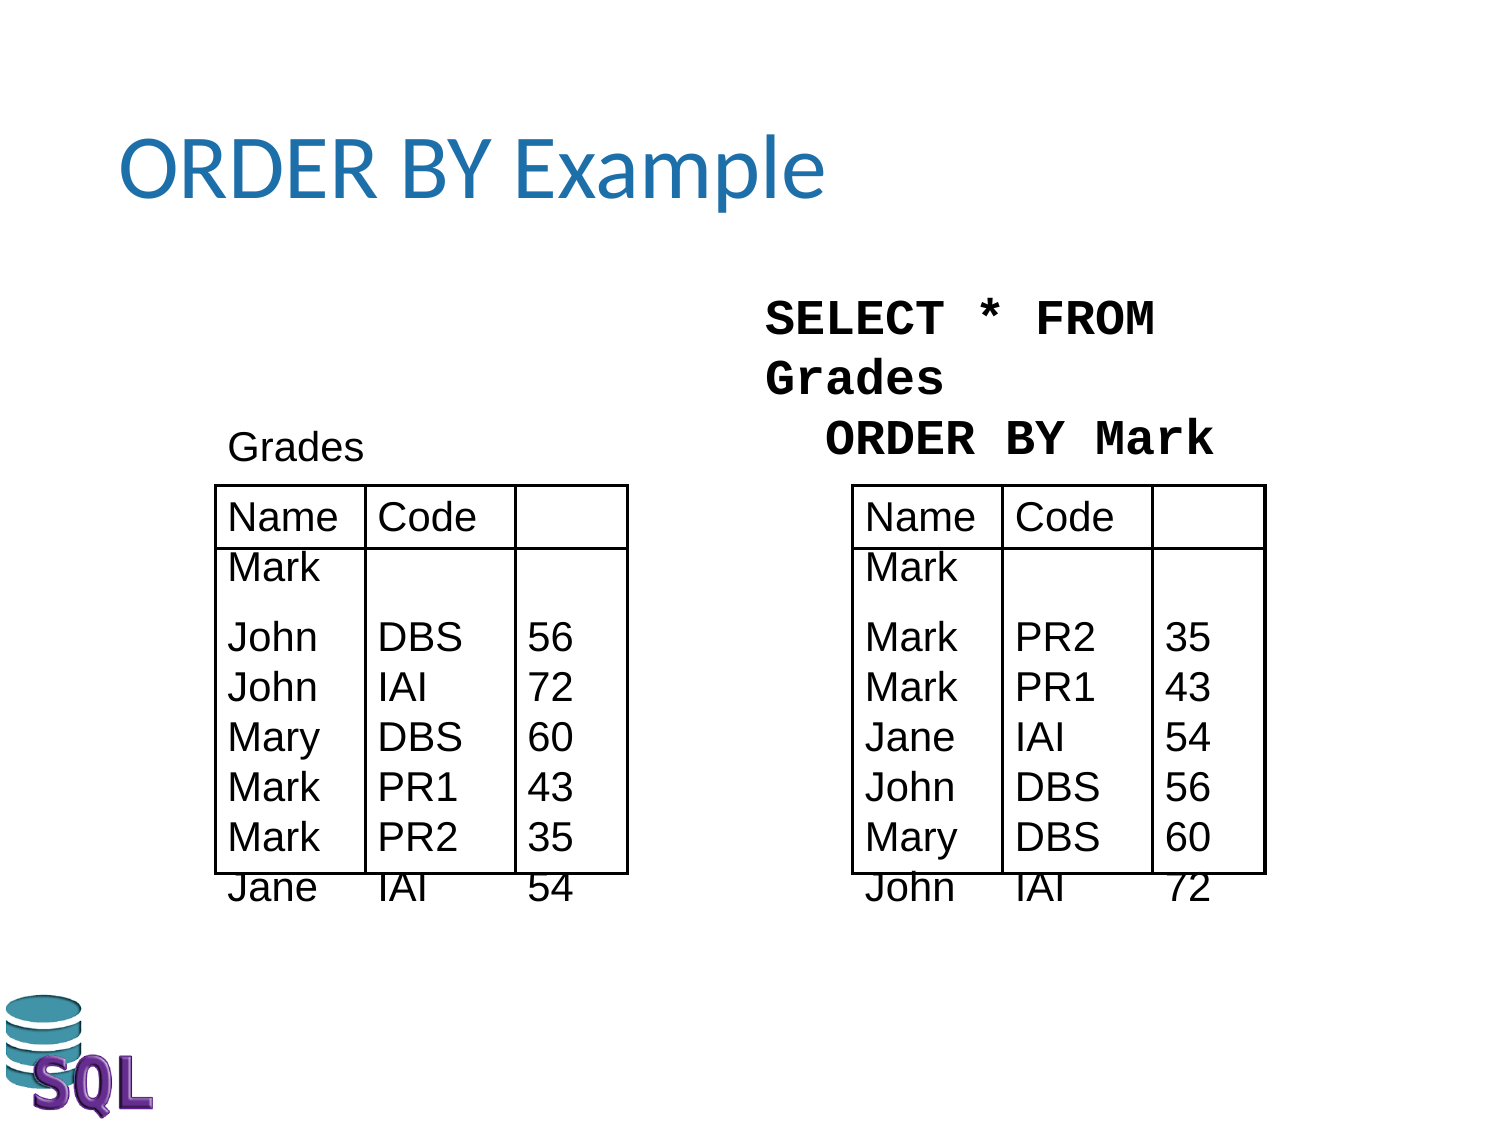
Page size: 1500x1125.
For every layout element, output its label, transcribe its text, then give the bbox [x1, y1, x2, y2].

title ORDER BY Example [103, 59, 1397, 278]
text_box SELECT * FROM Grades ORDER BY Mark [749, 277, 1380, 473]
picture [0, 989, 158, 1122]
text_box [212, 412, 636, 874]
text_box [849, 412, 1273, 874]
